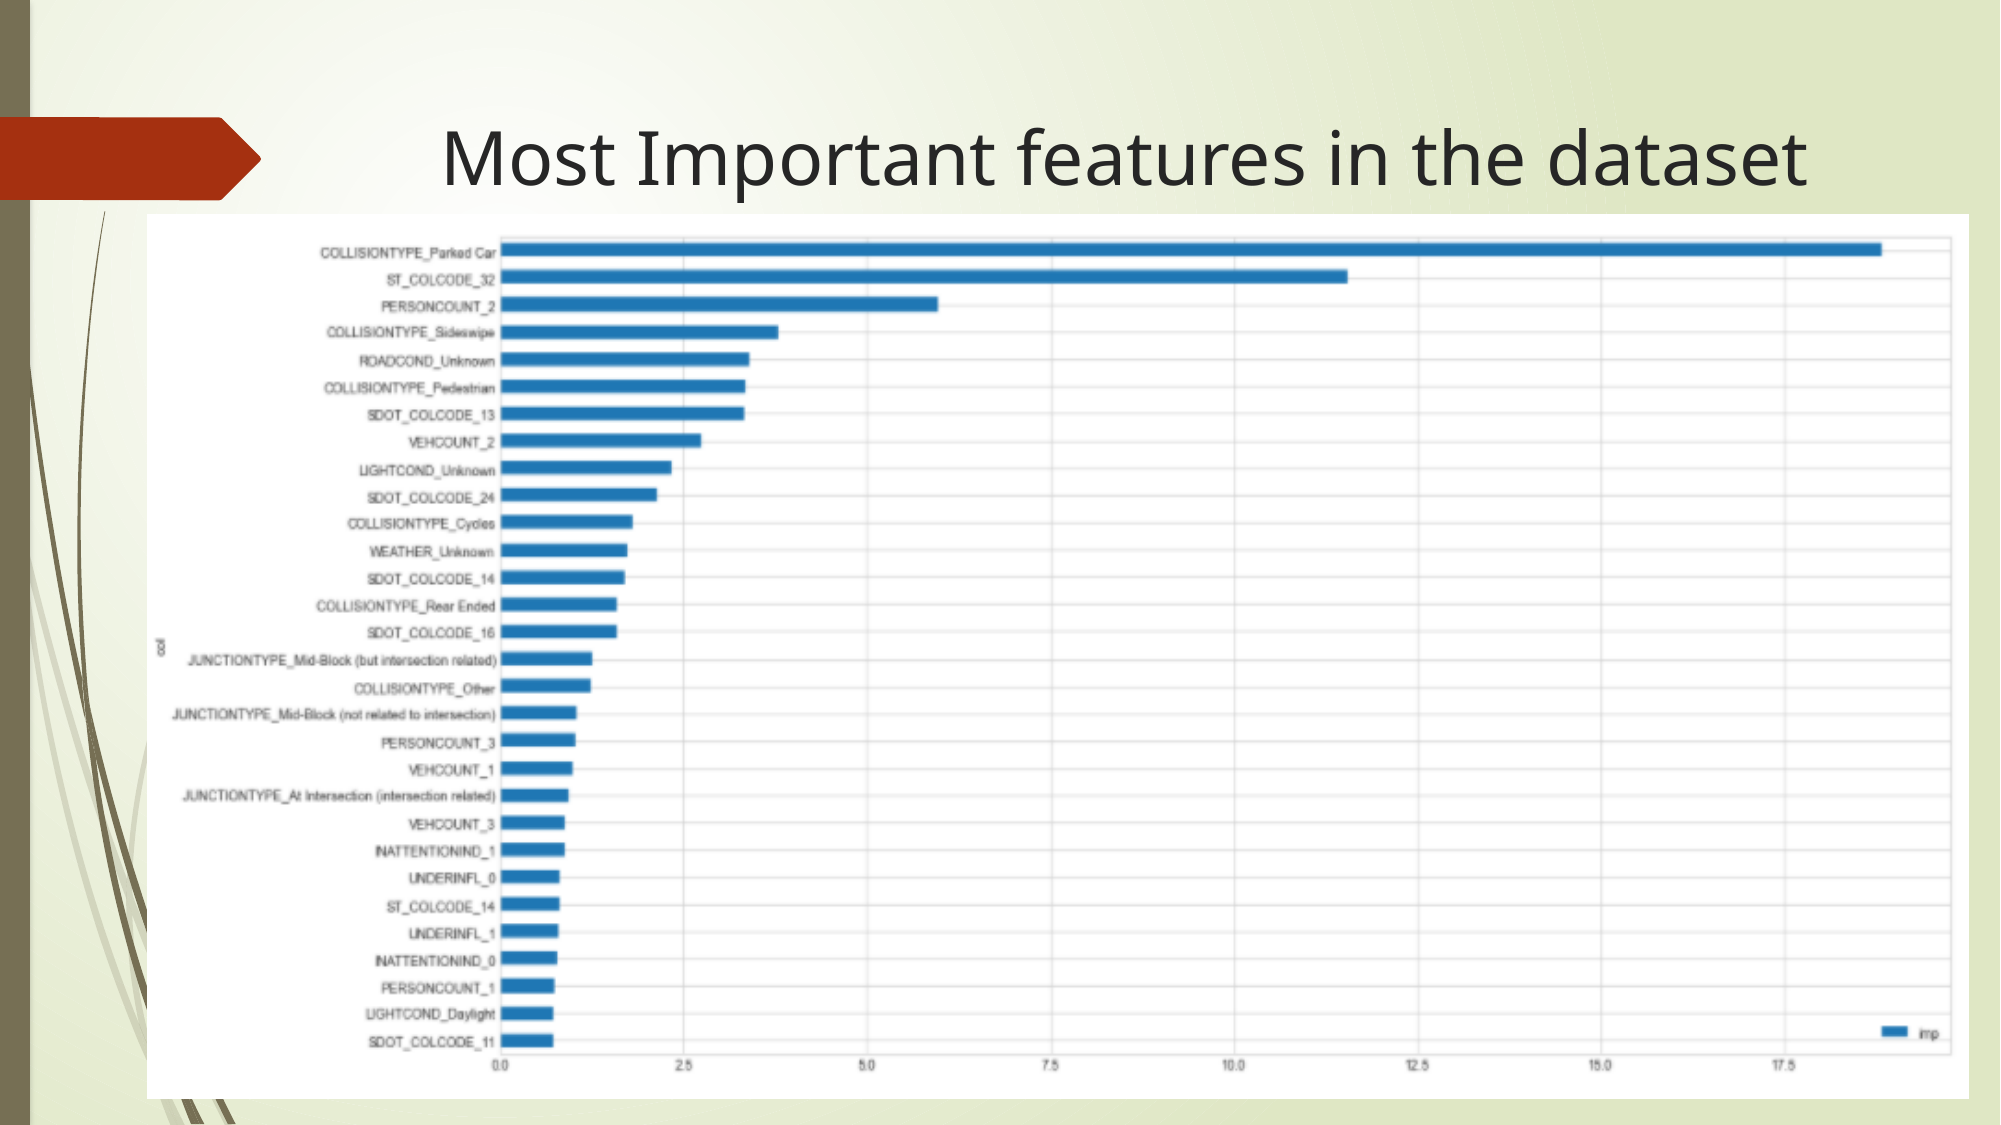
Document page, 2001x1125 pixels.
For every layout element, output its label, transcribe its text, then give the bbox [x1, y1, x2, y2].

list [147, 213, 1969, 1099]
title Most Important features in the dataset [425, 102, 1888, 213]
